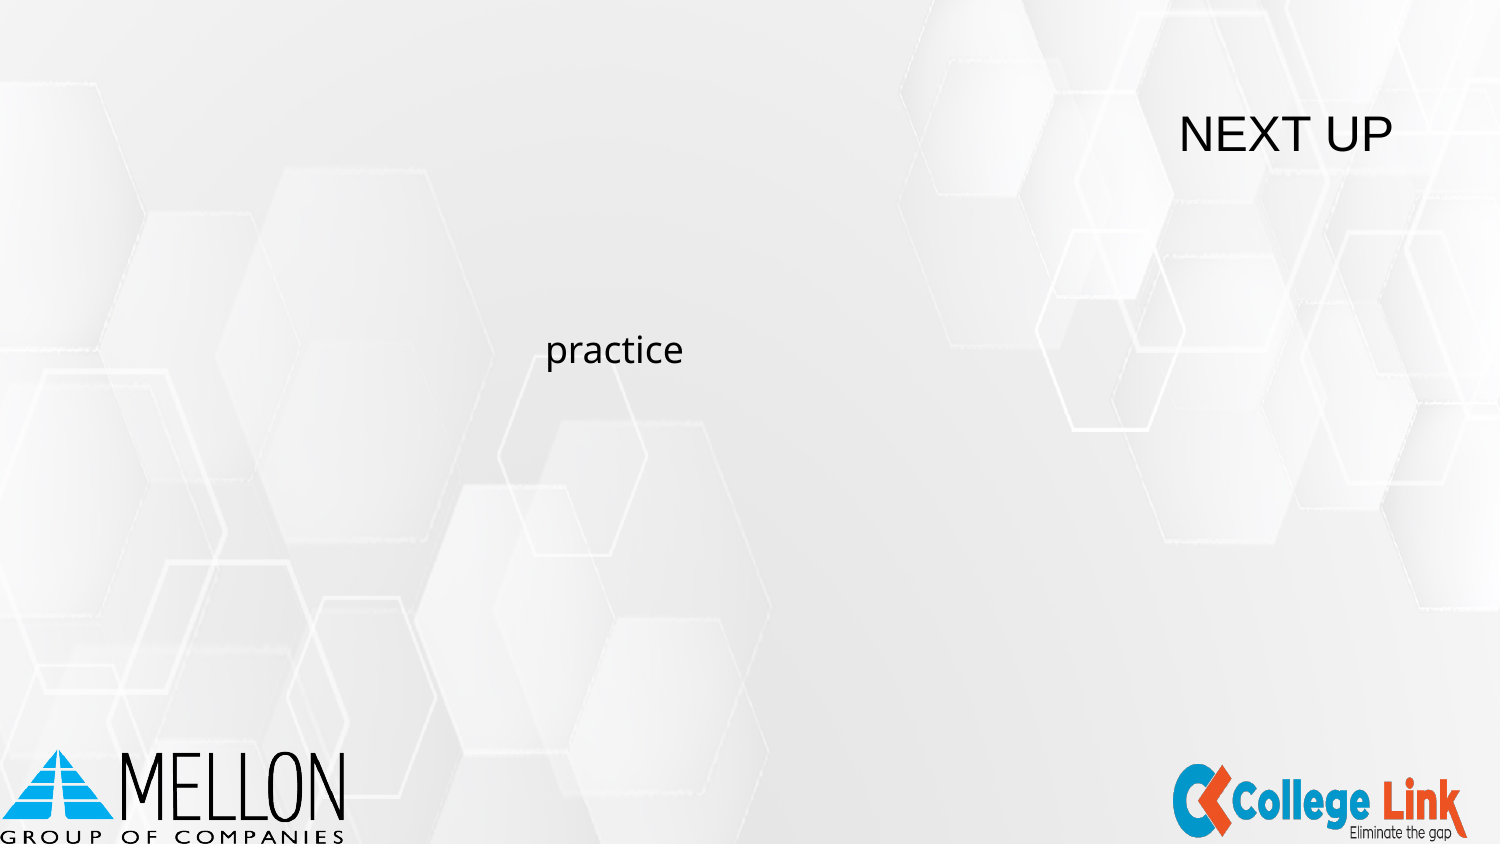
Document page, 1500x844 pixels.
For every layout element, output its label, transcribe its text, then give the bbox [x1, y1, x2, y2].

text_box NEXT UP [425, 46, 1409, 218]
text_box practice [530, 285, 1335, 387]
picture [0, 0, 1500, 844]
